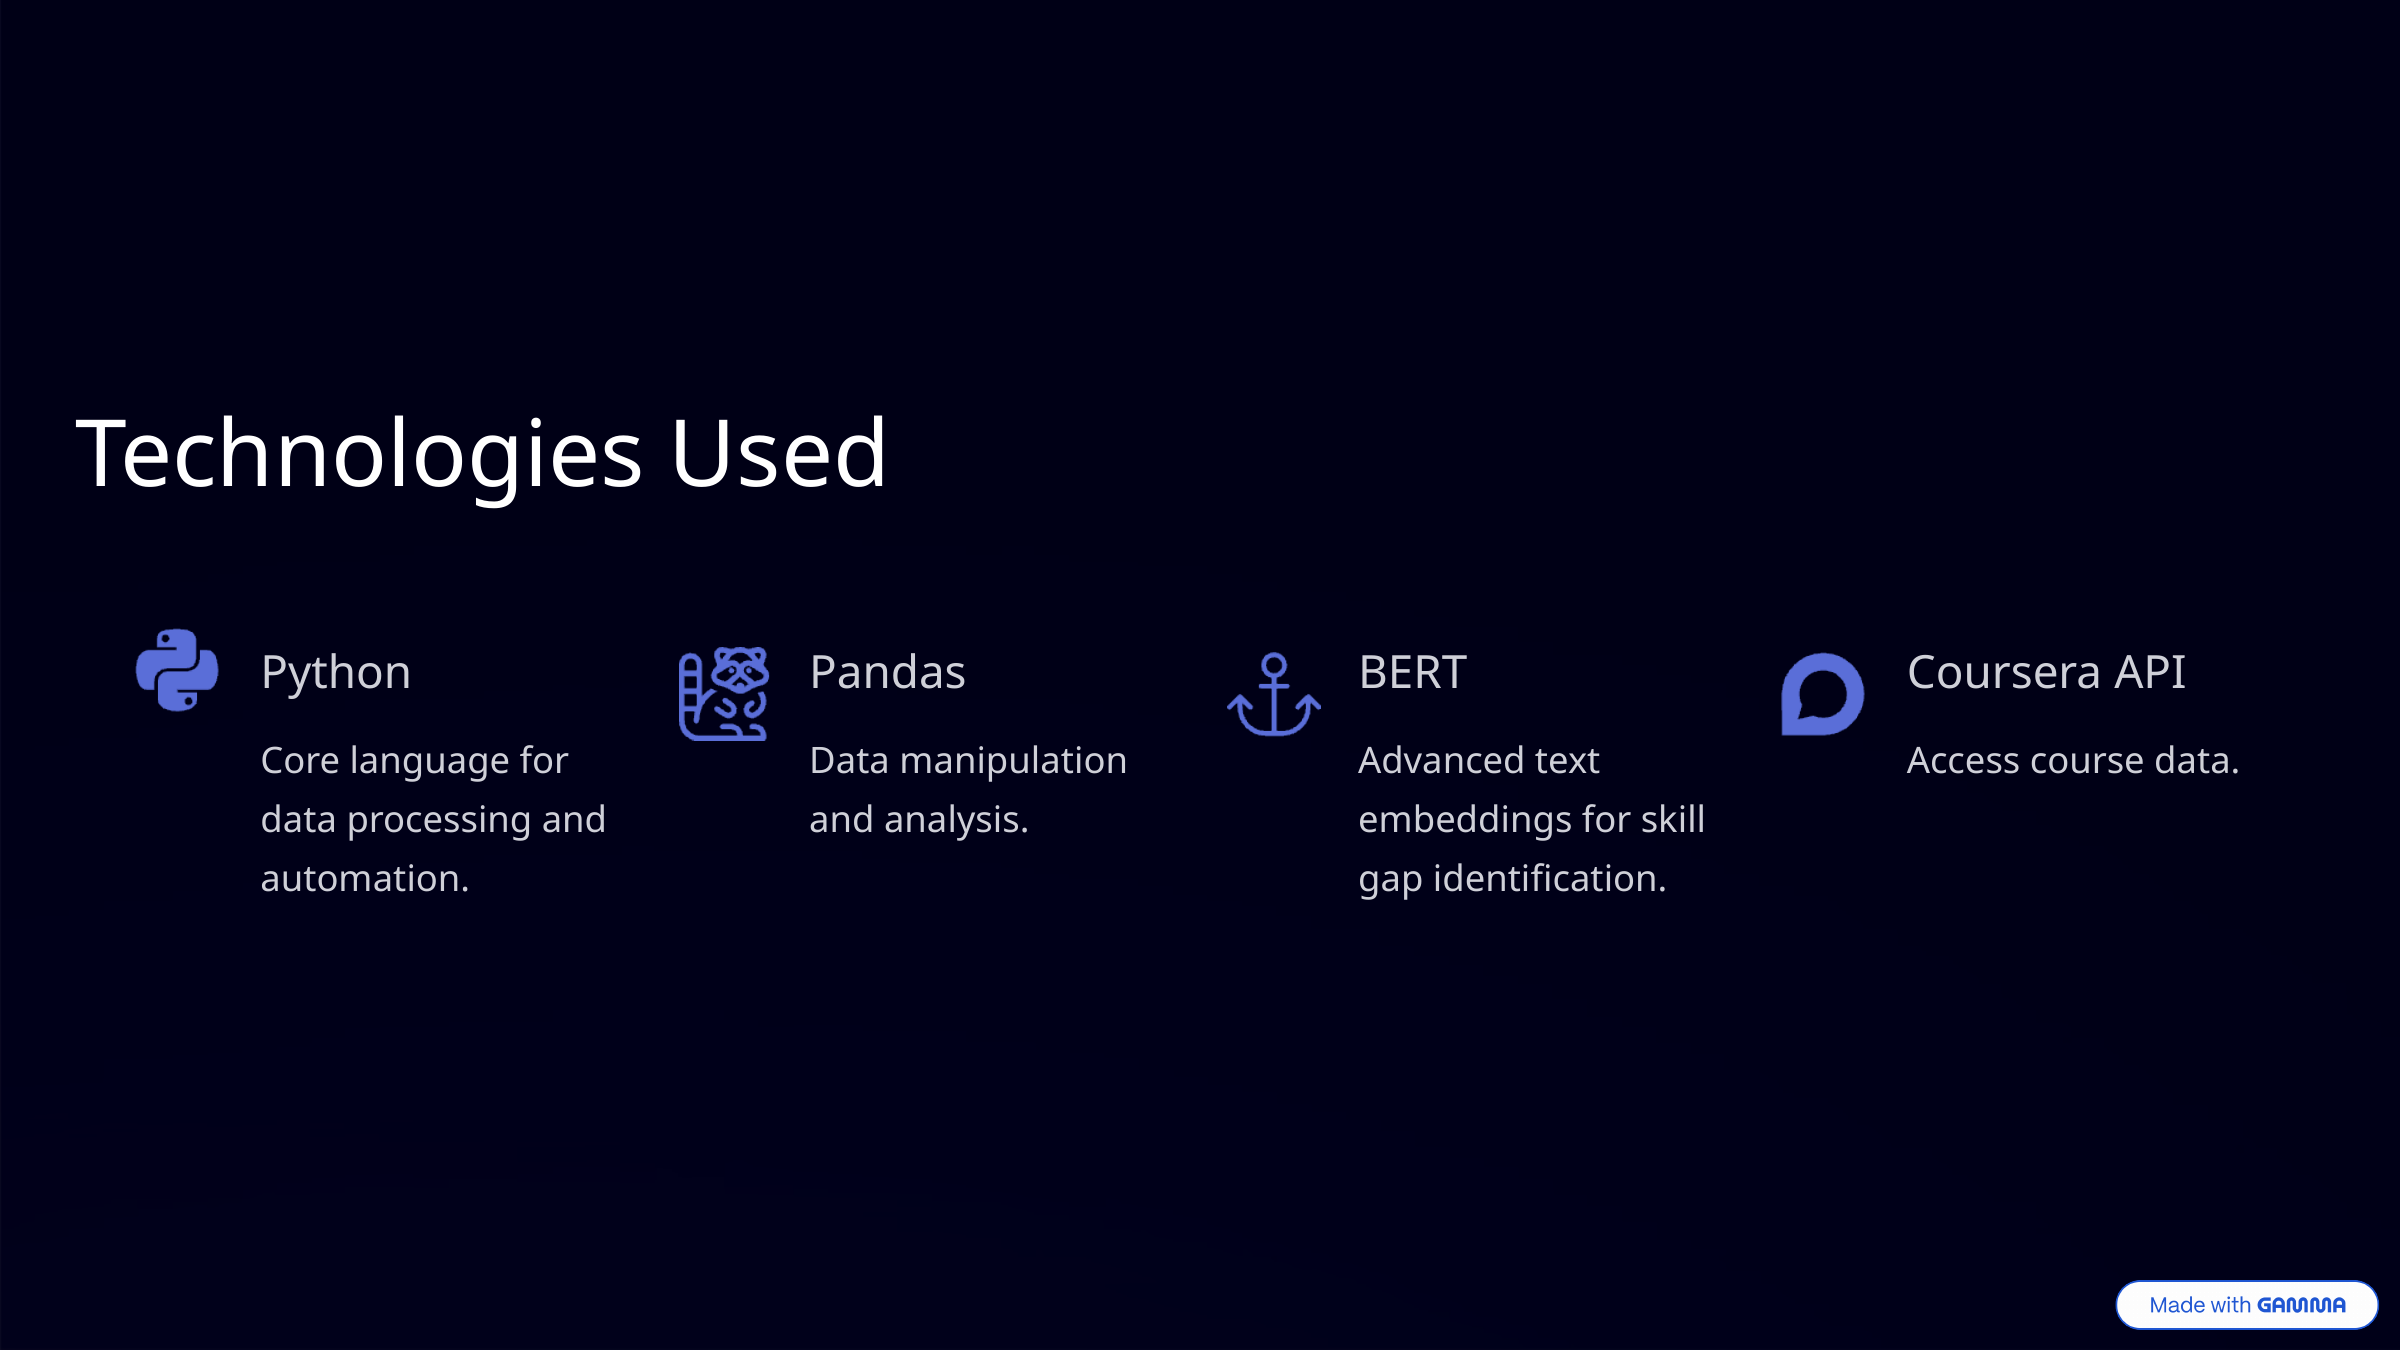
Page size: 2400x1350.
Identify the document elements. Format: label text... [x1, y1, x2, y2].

picture [2106, 1271, 2389, 1339]
text_box Technologies Used [75, 389, 1006, 506]
text_box Coursera API [1906, 640, 2270, 699]
text_box BERT [1358, 640, 1721, 699]
text_box Python [260, 640, 624, 699]
text_box Access course data. [1906, 721, 2270, 781]
text_box Pandas [809, 640, 1172, 699]
picture [1227, 647, 1321, 741]
picture [130, 623, 224, 717]
picture [678, 647, 773, 741]
picture [1776, 647, 1870, 741]
text_box Core language for data processing and automation. [260, 721, 624, 900]
text_box Advanced text embeddings for skill gap identification. [1358, 721, 1721, 900]
text_box Data manipulation and analysis. [809, 721, 1172, 841]
